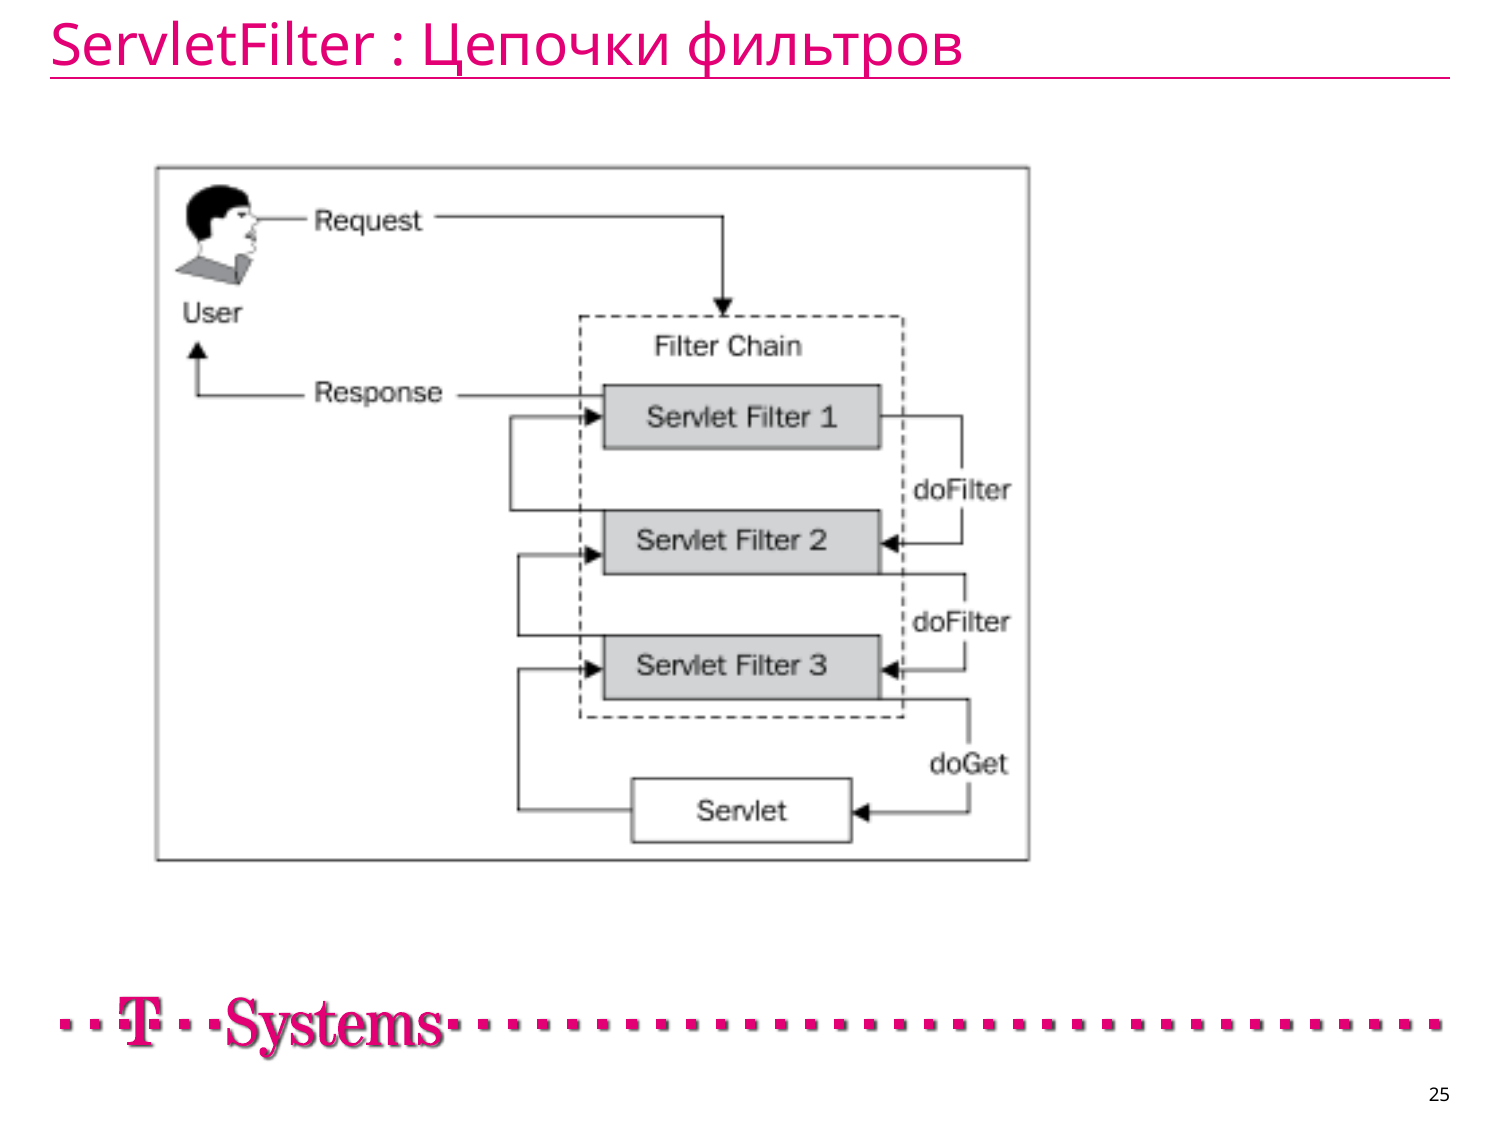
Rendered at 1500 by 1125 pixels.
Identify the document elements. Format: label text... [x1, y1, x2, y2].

slide_number 25 [1361, 1082, 1451, 1107]
title ServletFilter : Цепочки фильтров [50, 14, 1450, 91]
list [147, 160, 1034, 870]
